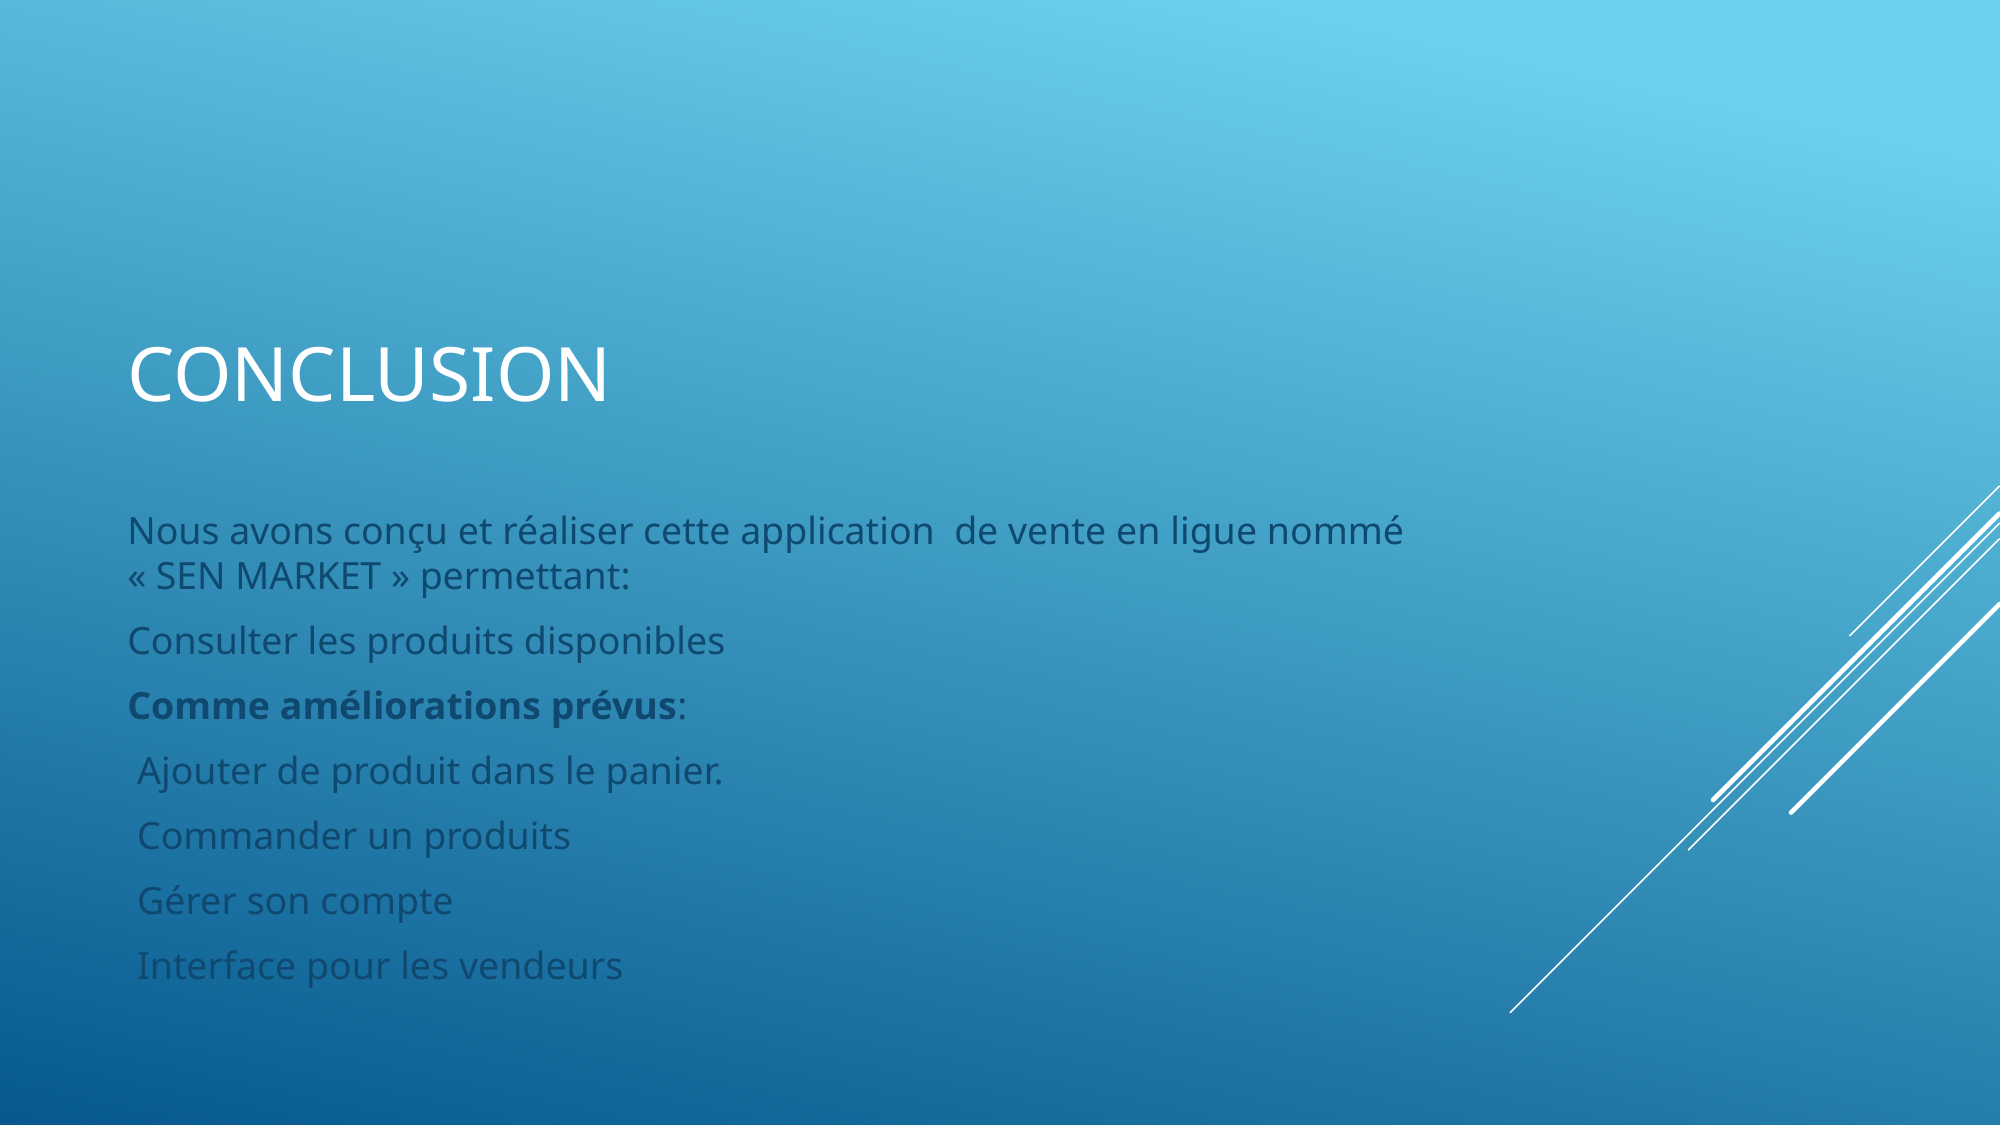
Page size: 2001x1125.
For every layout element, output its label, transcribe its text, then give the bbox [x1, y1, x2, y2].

list Nous avons conçu et réaliser cette application de vente en ligue nommé « SEN MARKET » permettant: Consulter les produits disponibles Comme améliorations prévus: Ajouter de produit dans le panier. Commander un produits Gérer son compte Interface pour les vendeurs [112, 499, 1513, 745]
title CONCLUSION [112, 49, 1513, 424]
